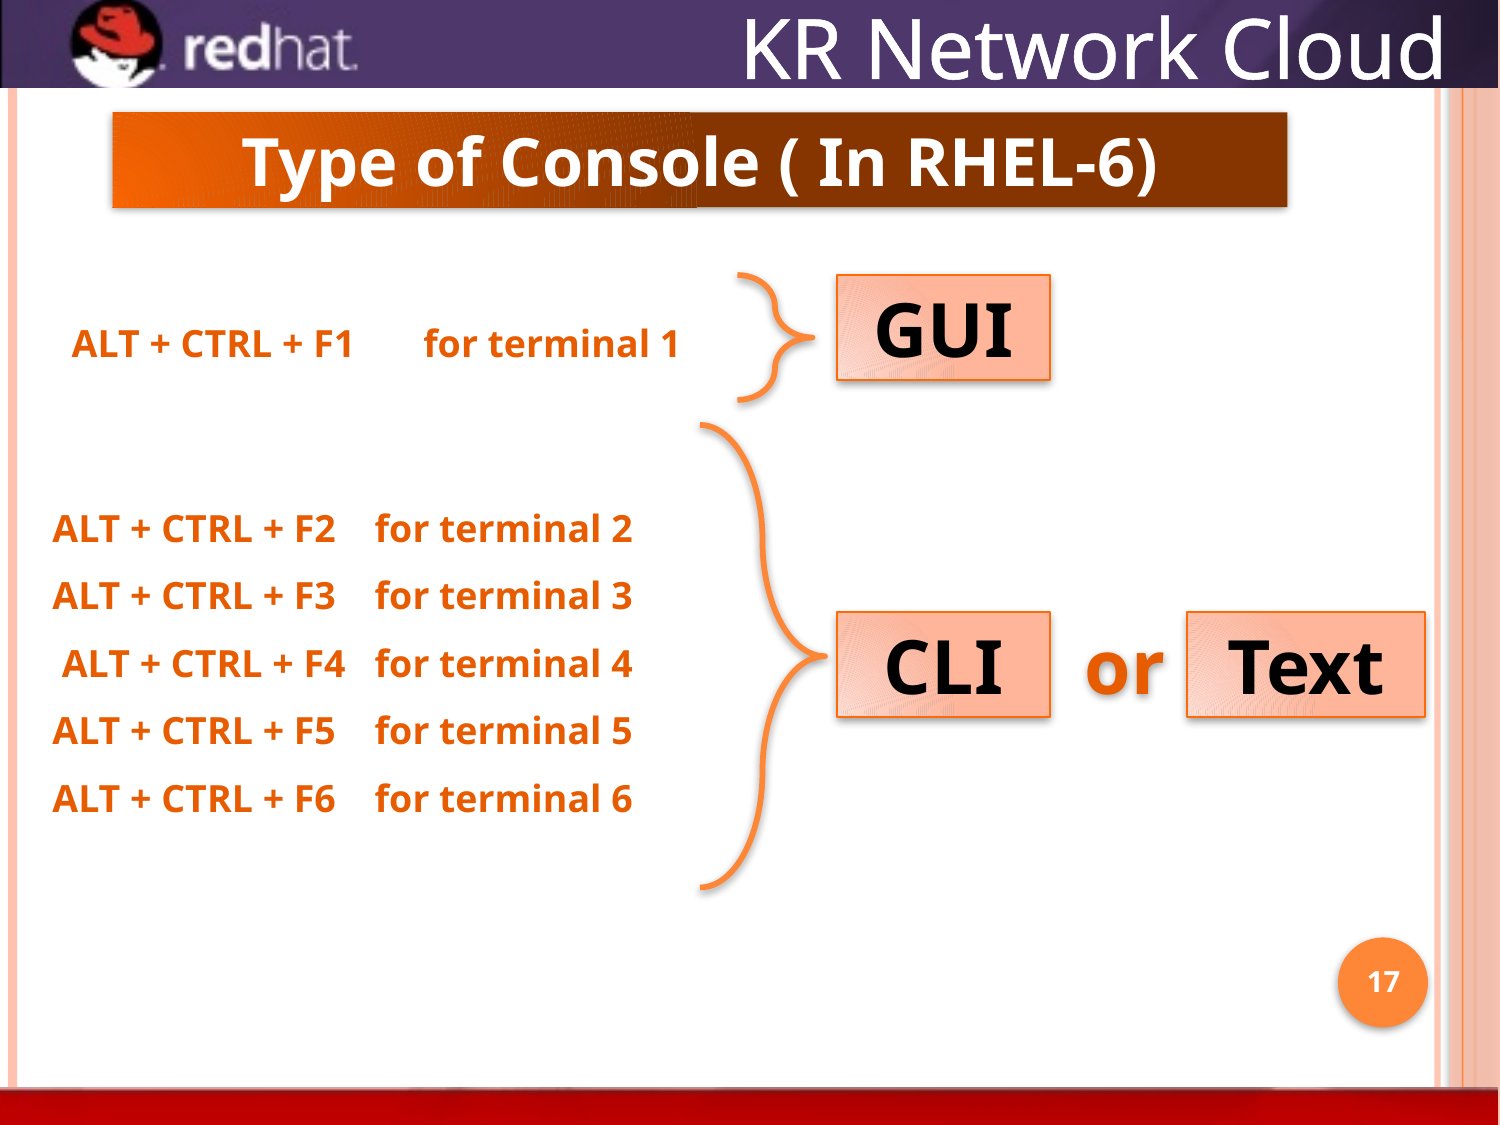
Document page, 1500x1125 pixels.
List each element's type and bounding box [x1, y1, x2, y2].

text_box [0, 0, 1500, 1125]
